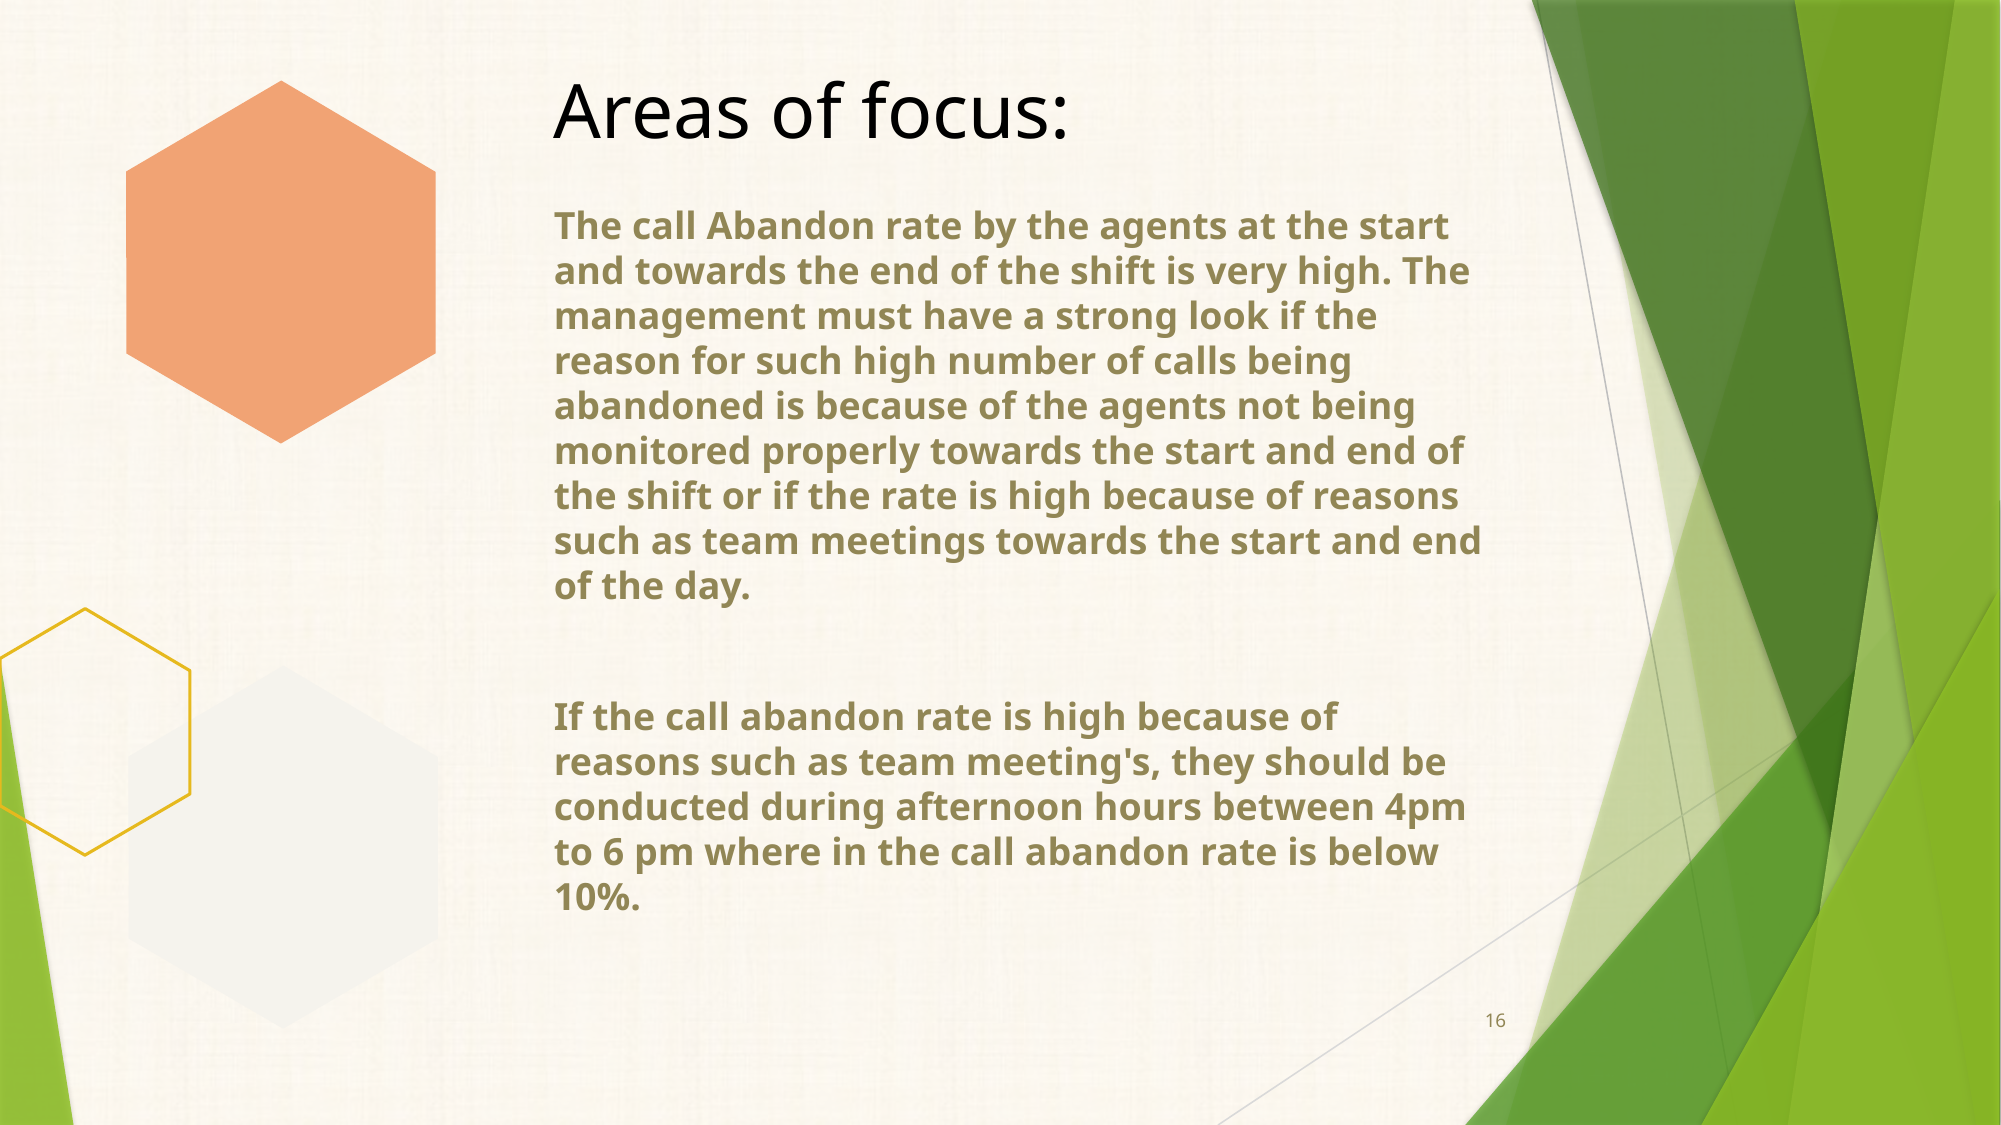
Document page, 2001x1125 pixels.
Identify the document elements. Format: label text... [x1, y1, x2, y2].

slide_number 16 [1409, 991, 1522, 1051]
title Areas of focus: [538, 0, 1622, 218]
list The call Abandon rate by the agents at the start and towards the end of the shift is very high. The management must have a strong look if the reason for such high number of calls being abandoned is because of the agents not being monitored properly towards the start and end of the shift or if the rate is high because of reasons such as team meetings towards the start and end of the day. If the call abandon rate is high because of reasons such as team meeting's, they should be conducted during afternoon hours between 4pm to 6 pm where in the call abandon rate is below 10%. [538, 218, 1510, 926]
